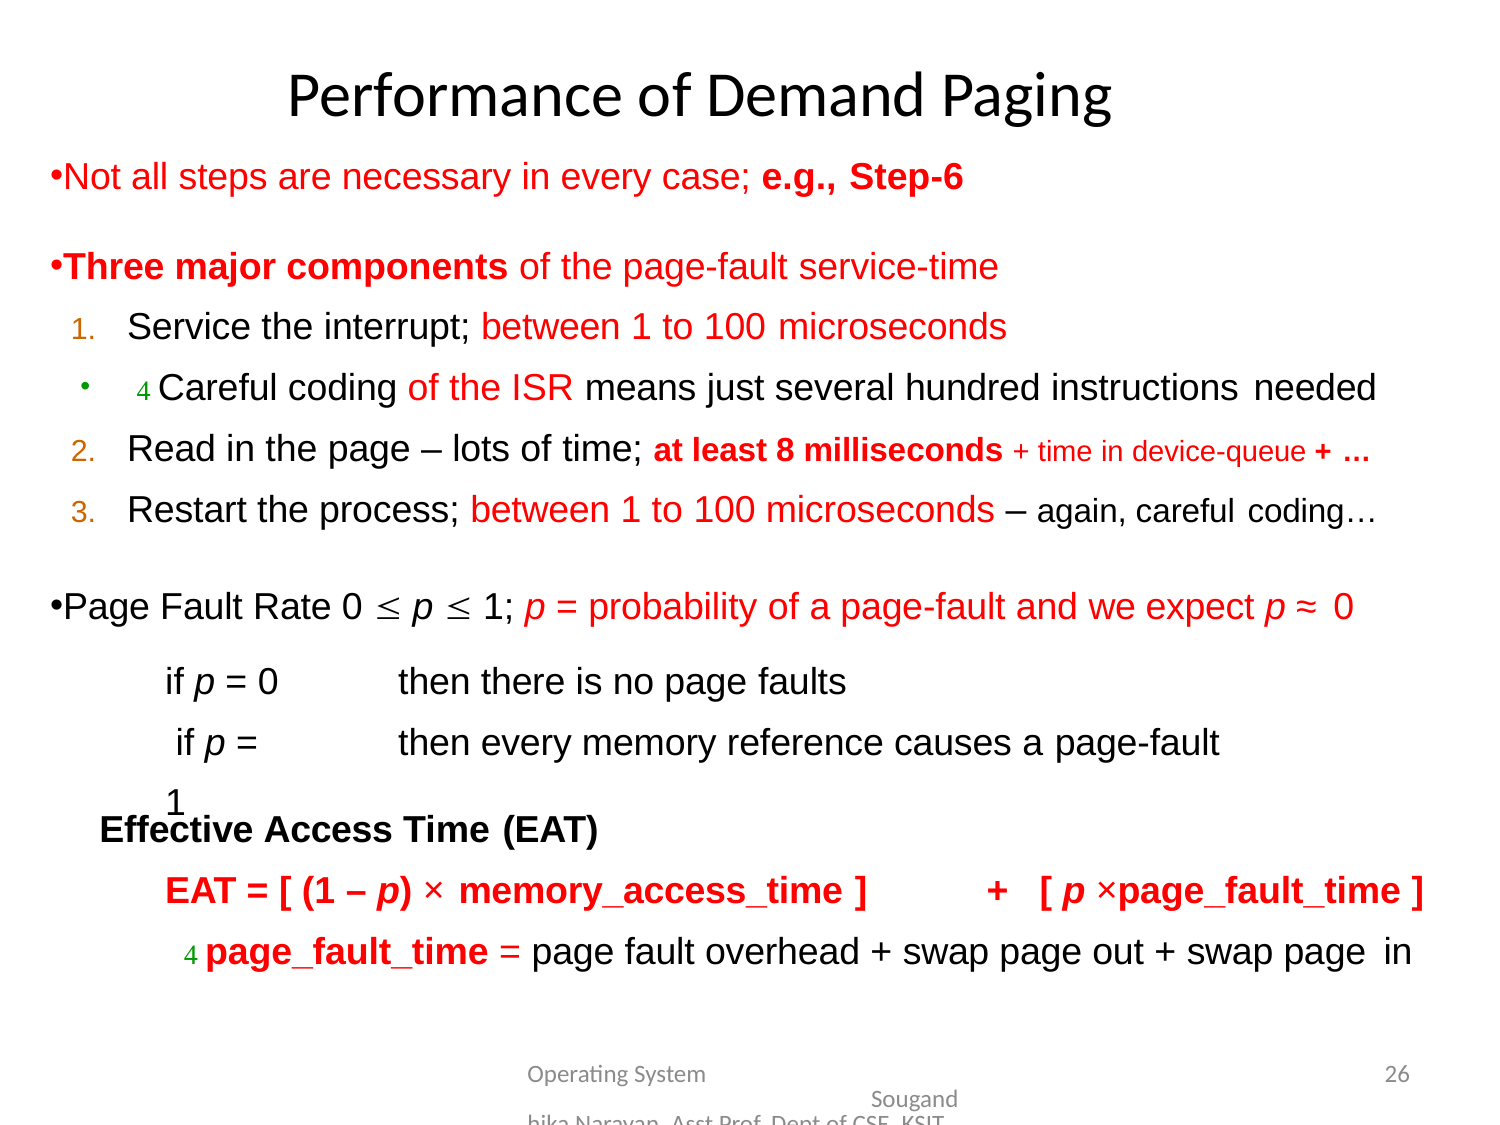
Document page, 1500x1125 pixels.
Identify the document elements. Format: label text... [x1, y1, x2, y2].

title Performance of Demand Paging [75, 45, 1325, 138]
text_box Effective Access Time (EAT) EAT = [ (1 – p) × memory_access_time ] + [ p ×page_fault_time ]  page_fault_time = page fault overhead + swap page out + swap page in [97, 787, 1433, 972]
text_box then there is no page faults then every memory reference causes a page-fault [396, 639, 1228, 763]
slide_number 26 [1074, 1042, 1425, 1103]
text_box if p = 0 if p = 1 [163, 639, 281, 787]
list Not all steps are necessary in every case; e.g., Step-6 Three major components of the page-fault service-time Service the interrupt; between 1 to 100 microseconds  Careful coding of the ISR means just several hundred instructions needed Read in the page – lots of time; at least 8 milliseconds + time in device-queue + … Restart the process; between 1 to 100 microseconds – again, careful coding… Page Fault Rate 0  p  1; p = probability of a page-fault and we expect p ≈ 0 [50, 149, 1450, 790]
footer Operating System Sougandhika Narayan, Asst Prof, Dept of CSE, KSIT [512, 1042, 988, 1103]
